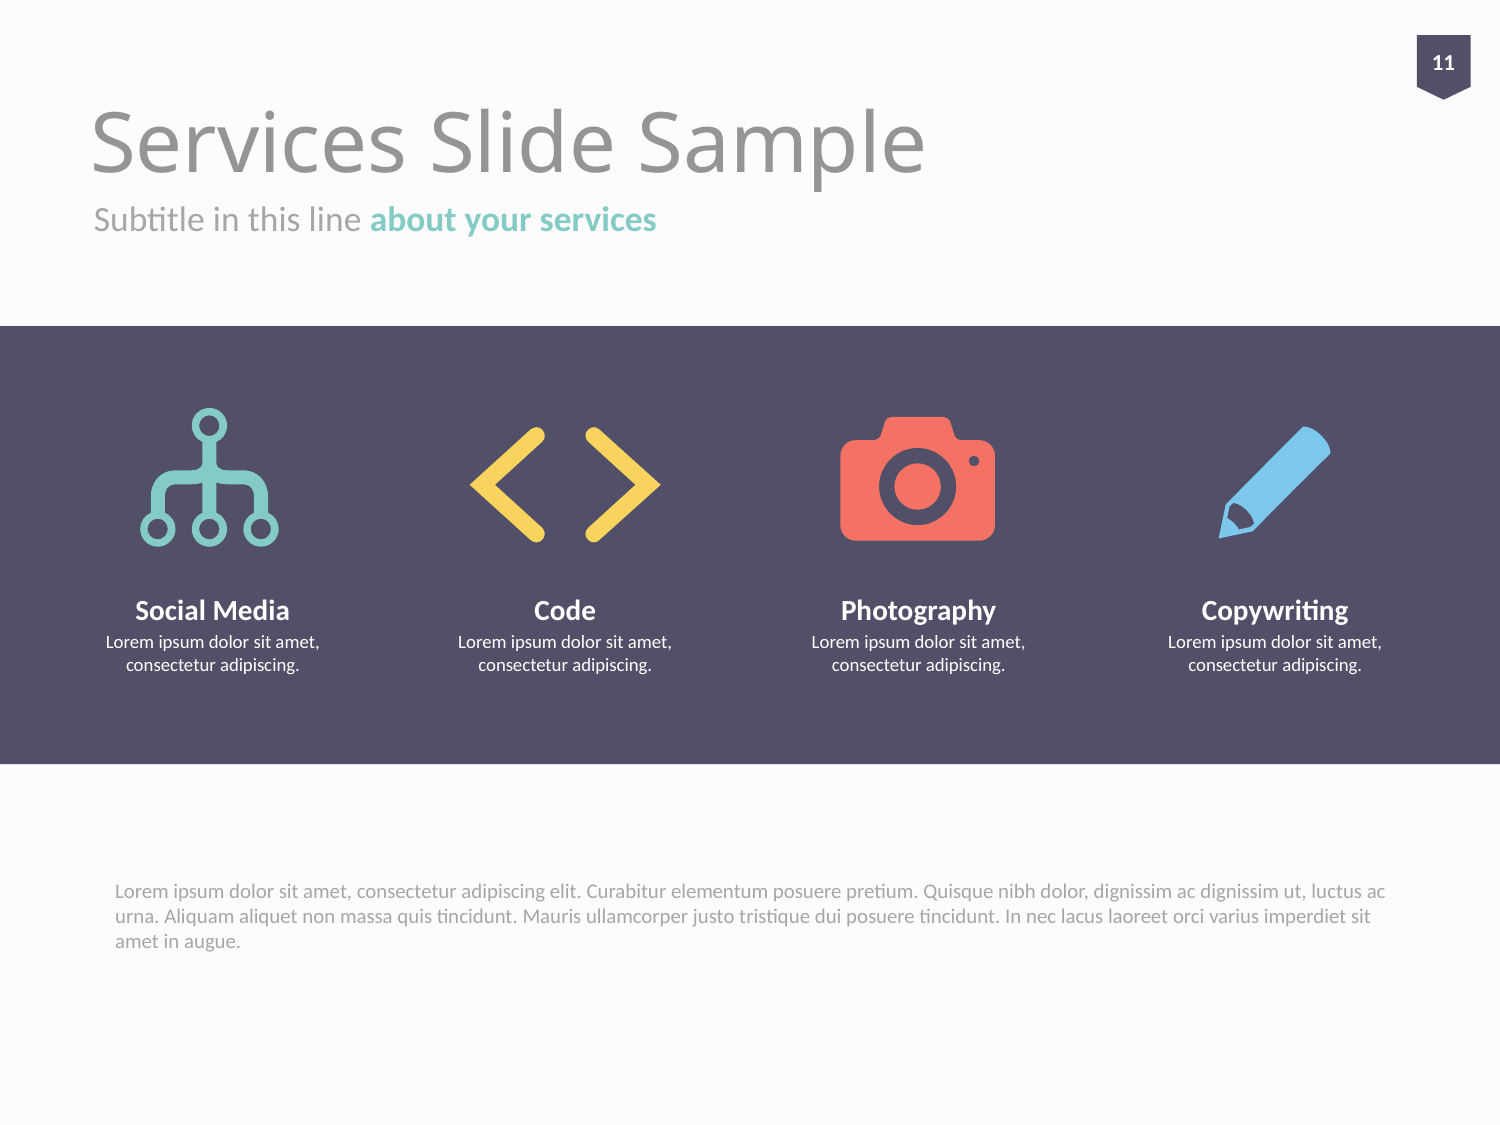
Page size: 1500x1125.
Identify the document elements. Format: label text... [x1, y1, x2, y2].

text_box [62, 407, 363, 705]
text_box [767, 416, 1070, 705]
text_box Lorem ipsum dolor sit amet, consectetur adipiscing elit. Curabitur elementum posuere pretium. Quisque nibh dolor, dignissim ac dignissim ut, luctus ac urna. Aliquam aliquet non massa quis tincidunt. Mauris ullamcorper justo tristique dui posuere tincidunt. In nec lacus laoreet orci varius imperdiet sit amet in augue. [100, 869, 1412, 1004]
text_box [0, 324, 1500, 766]
text_box Subtitle in this line about your services [78, 177, 1429, 257]
title Services Slide Sample [75, 80, 1425, 197]
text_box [416, 426, 715, 705]
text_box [1123, 424, 1428, 705]
text_box 11 [1414, 33, 1473, 102]
